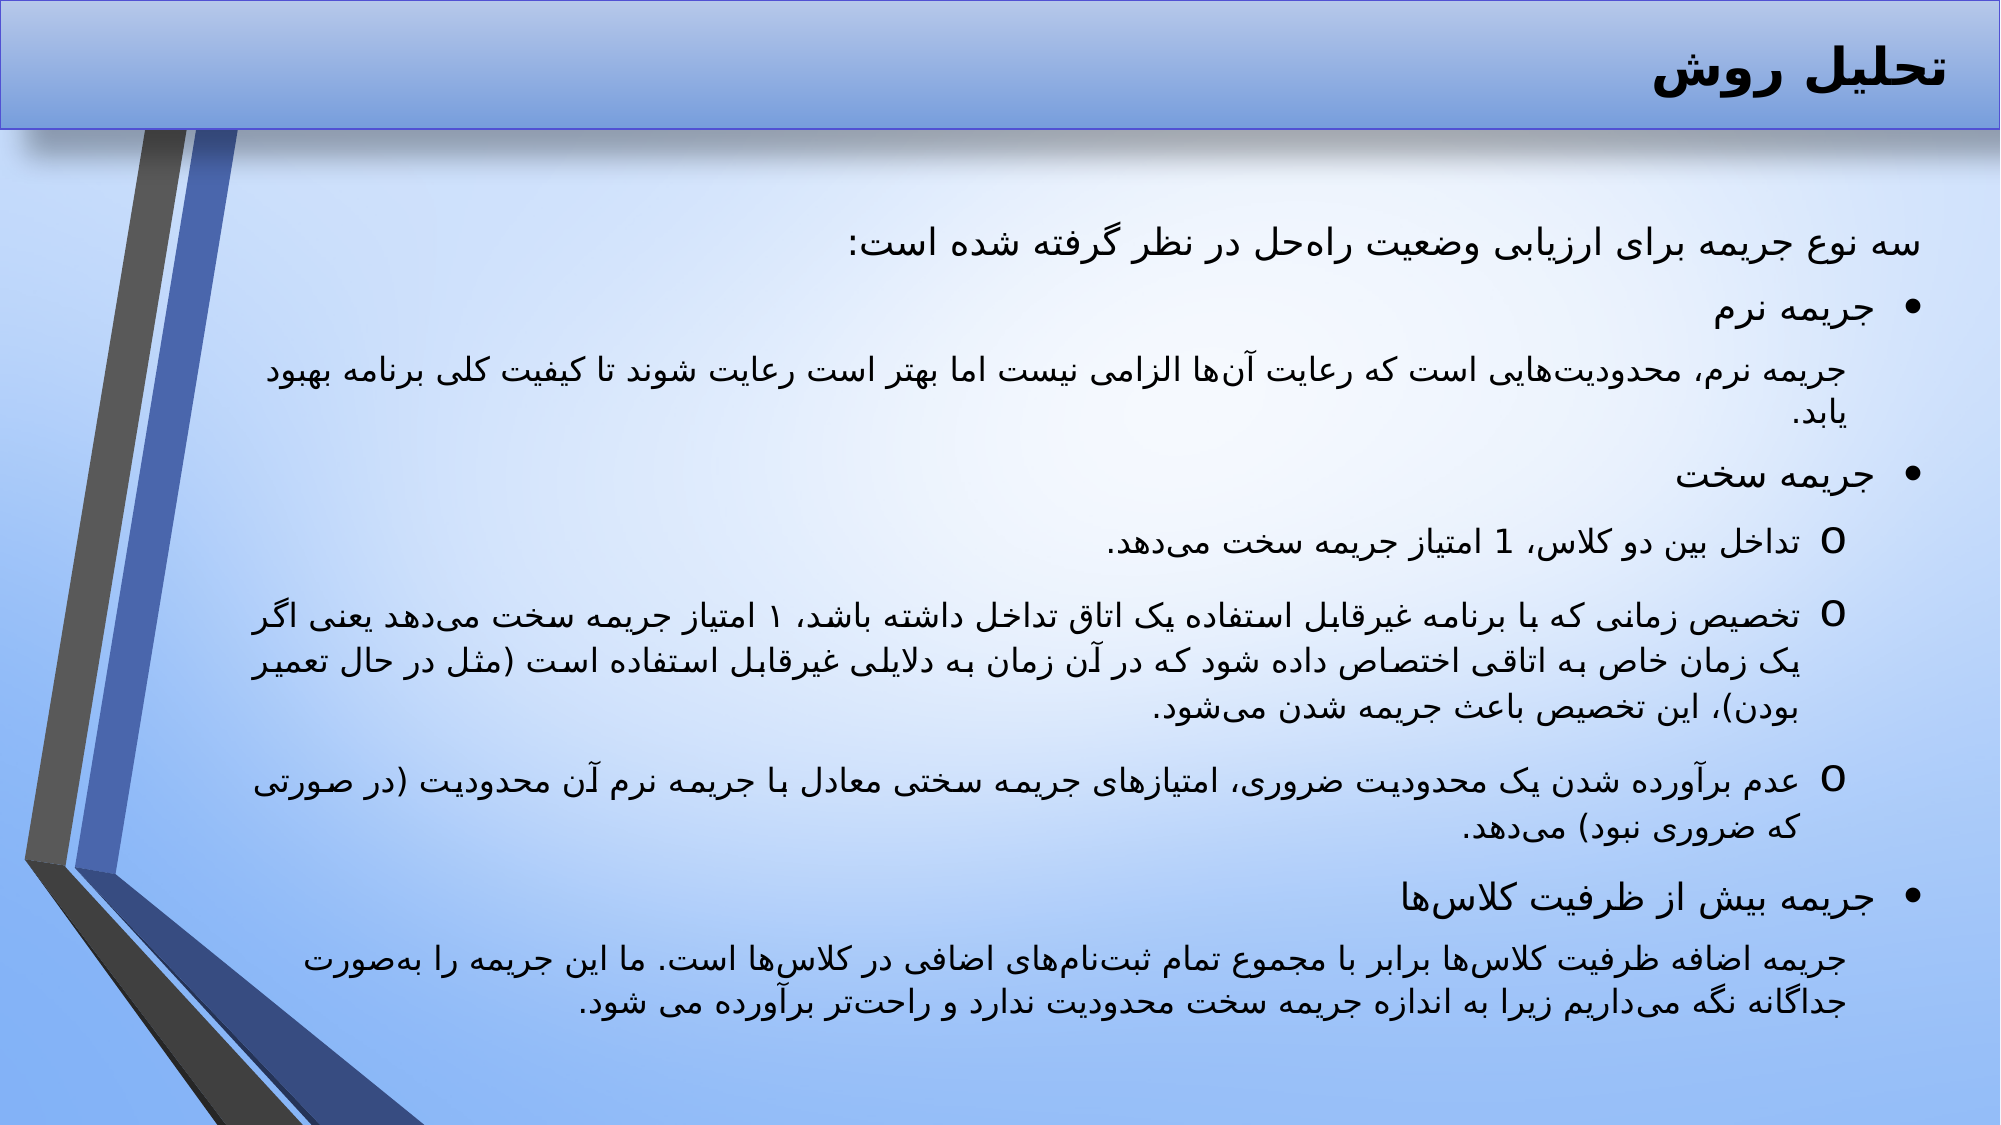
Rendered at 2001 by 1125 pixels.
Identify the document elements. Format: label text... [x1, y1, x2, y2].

list سه نوع جریمه برای ارزیابی وضعیت راه‌حل در نظر گرفته شده است: جریمه نرم جریمه نرم، محدودیت‌هایی است که رعایت آن‌ها الزامی نیست اما بهتر است رعایت شوند تا کیفیت کلی برنامه بهبود یابد. جریمه سخت تداخل بین دو کلاس، 1 امتیاز جریمه سخت می‌دهد. تخصیص زمانی که با برنامه غیرقابل استفاده یک اتاق تداخل داشته باشد، ۱ امتیاز جریمه سخت می‌دهد یعنی اگر یک زمان خاص به اتاقی اختصاص داده شود که در آن زمان به دلایلی غیرقابل استفاده است (مثل در حال تعمیر بودن)، این تخصیص باعث جریمه شدن می‌شود. عدم برآورده شدن یک محدودیت ضروری، امتیازهای جریمه سختی معادل با جریمه نرم آن محدودیت (در صورتی که ضروری نبود) می‌دهد. جریمه بیش ‌از ظرفیت کلاس‌ها جریمه اضافه ‌ظرفیت کلاس‌ها برابر با مجموع تمام ثبت‌نام‌های اضافی در کلاس‌ها است. ما این جریمه را به‌صورت جداگانه نگه می‌داریم زیرا به اندازه جریمه سخت محدودیت ندارد و راحت‌تر برآورده می شود. [237, 215, 1938, 1085]
title تحلیل روش [0, 0, 2000, 130]
